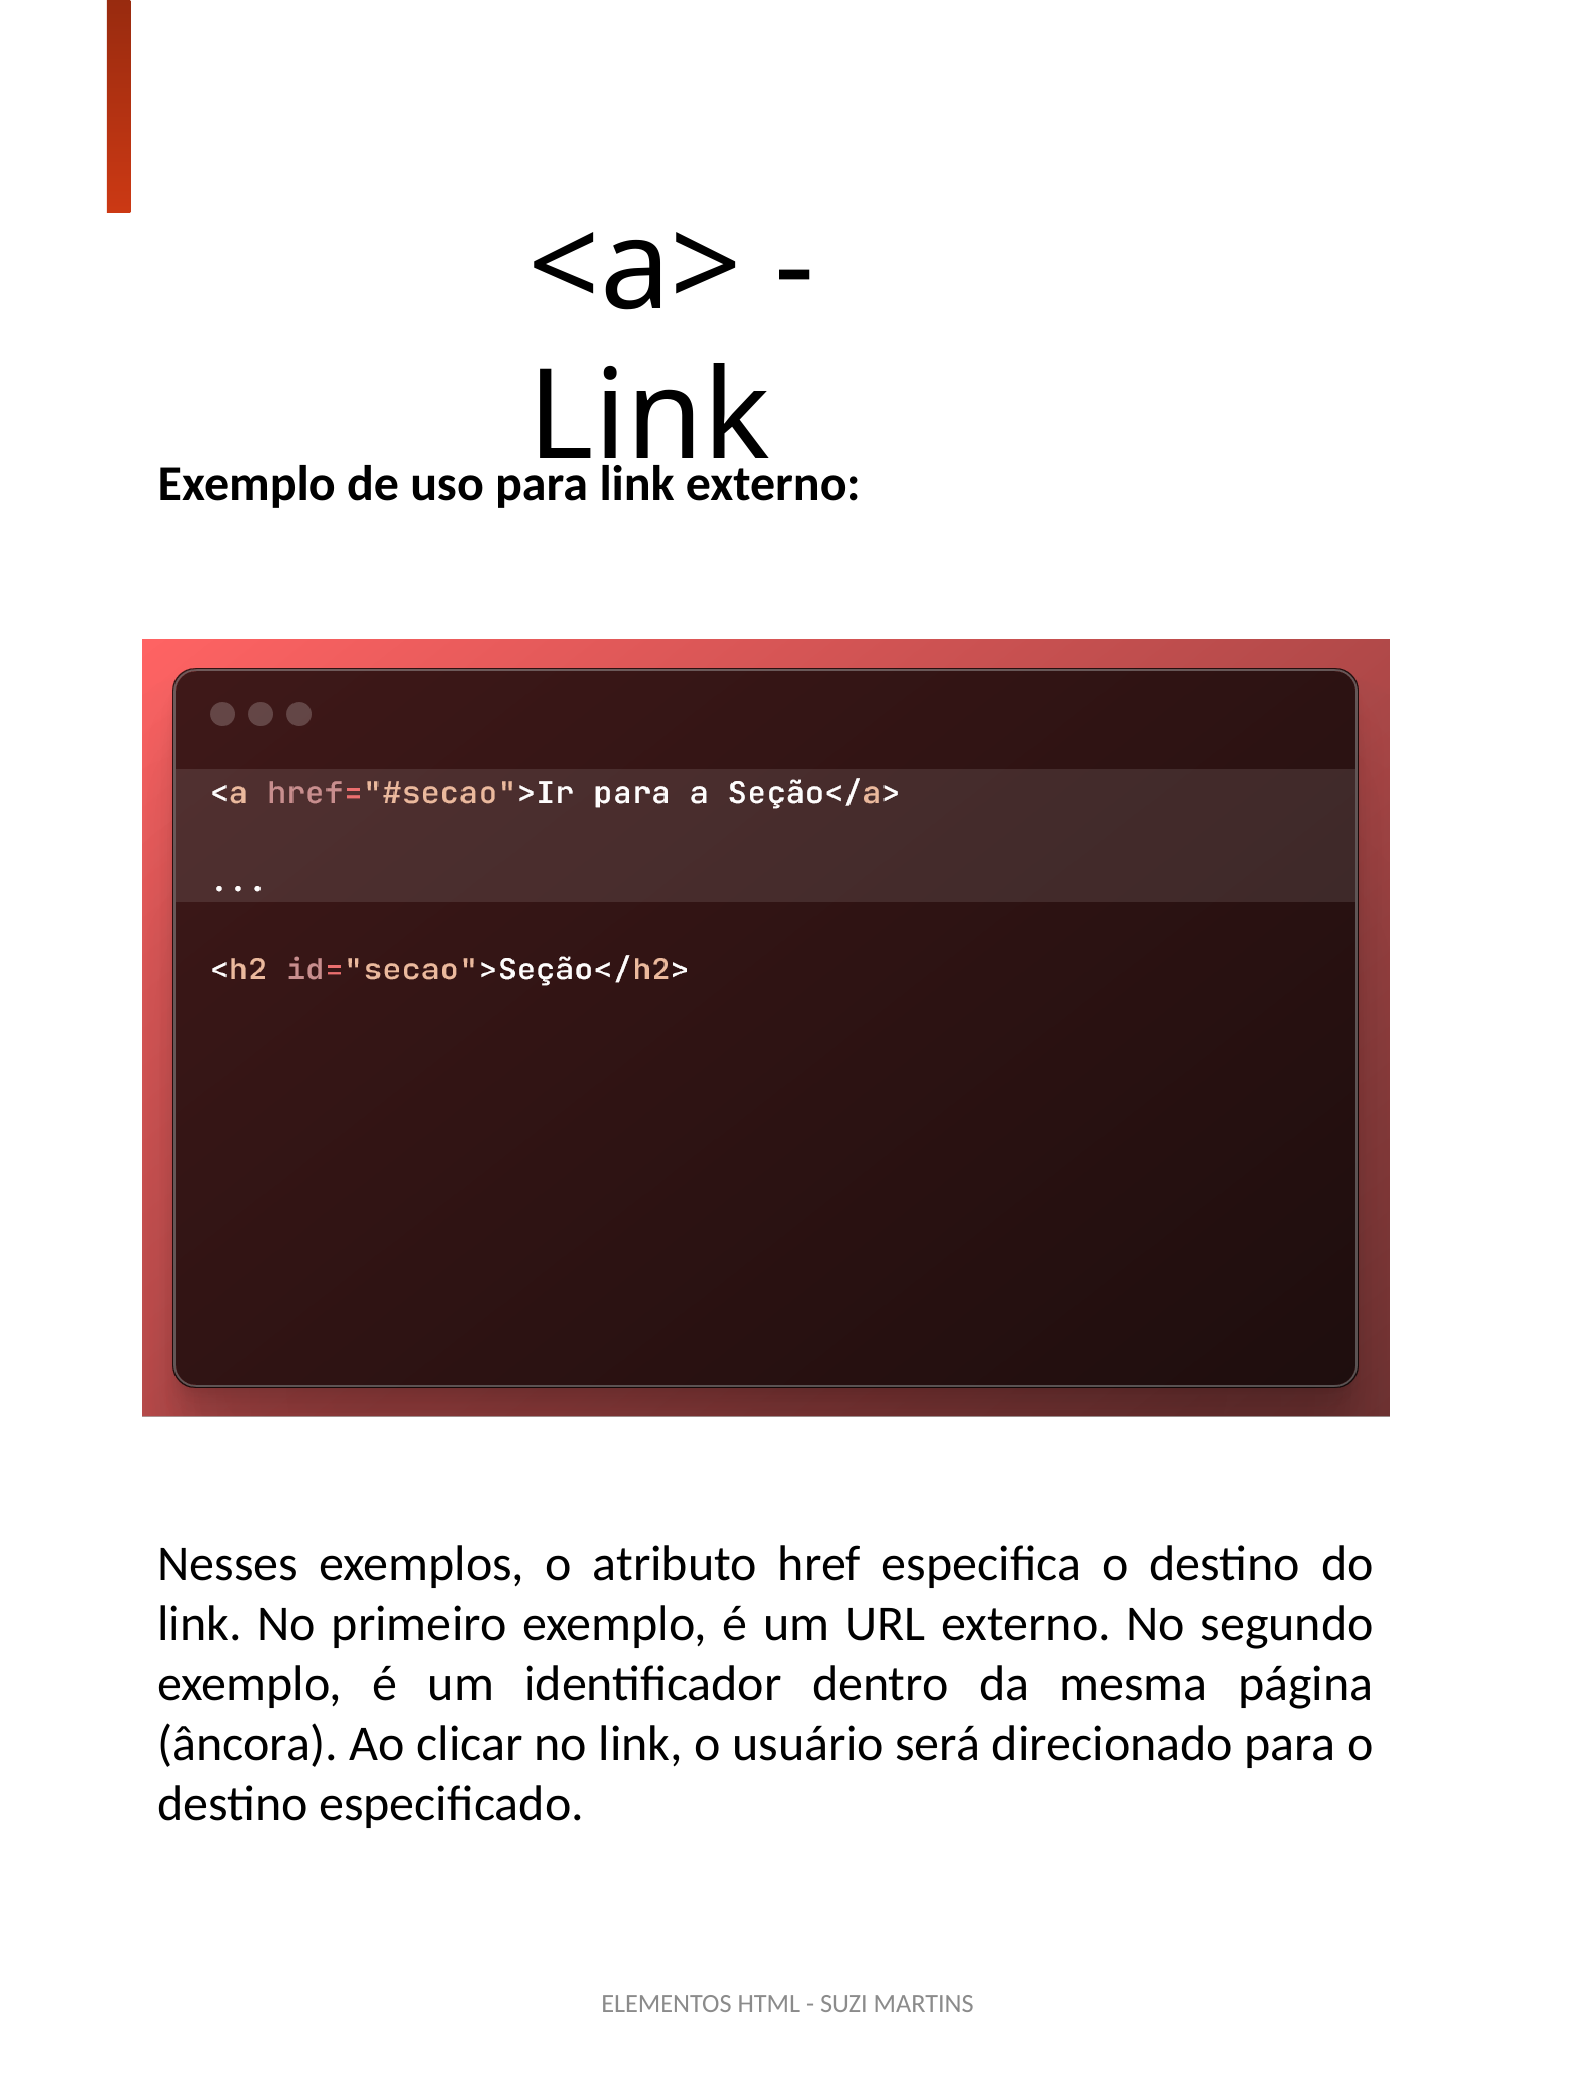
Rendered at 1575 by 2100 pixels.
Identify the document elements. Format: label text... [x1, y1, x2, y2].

picture [142, 639, 1390, 1417]
text_box Exemplo de uso para link externo: [142, 442, 1176, 518]
text_box Nesses exemplos, o atributo href especifica o destino do link. No primeiro exemplo, é um URL externo. No segundo exemplo, é um identificador dentro da mesma página (âncora). Ao clicar no link, o usuário será direcionado para o destino especificado. [142, 1522, 1390, 1838]
footer ELEMENTOS HTML - SUZI MARTINS [521, 1946, 1054, 2059]
text_box [106, 0, 131, 213]
text_box <a> - Link [513, 175, 1054, 442]
